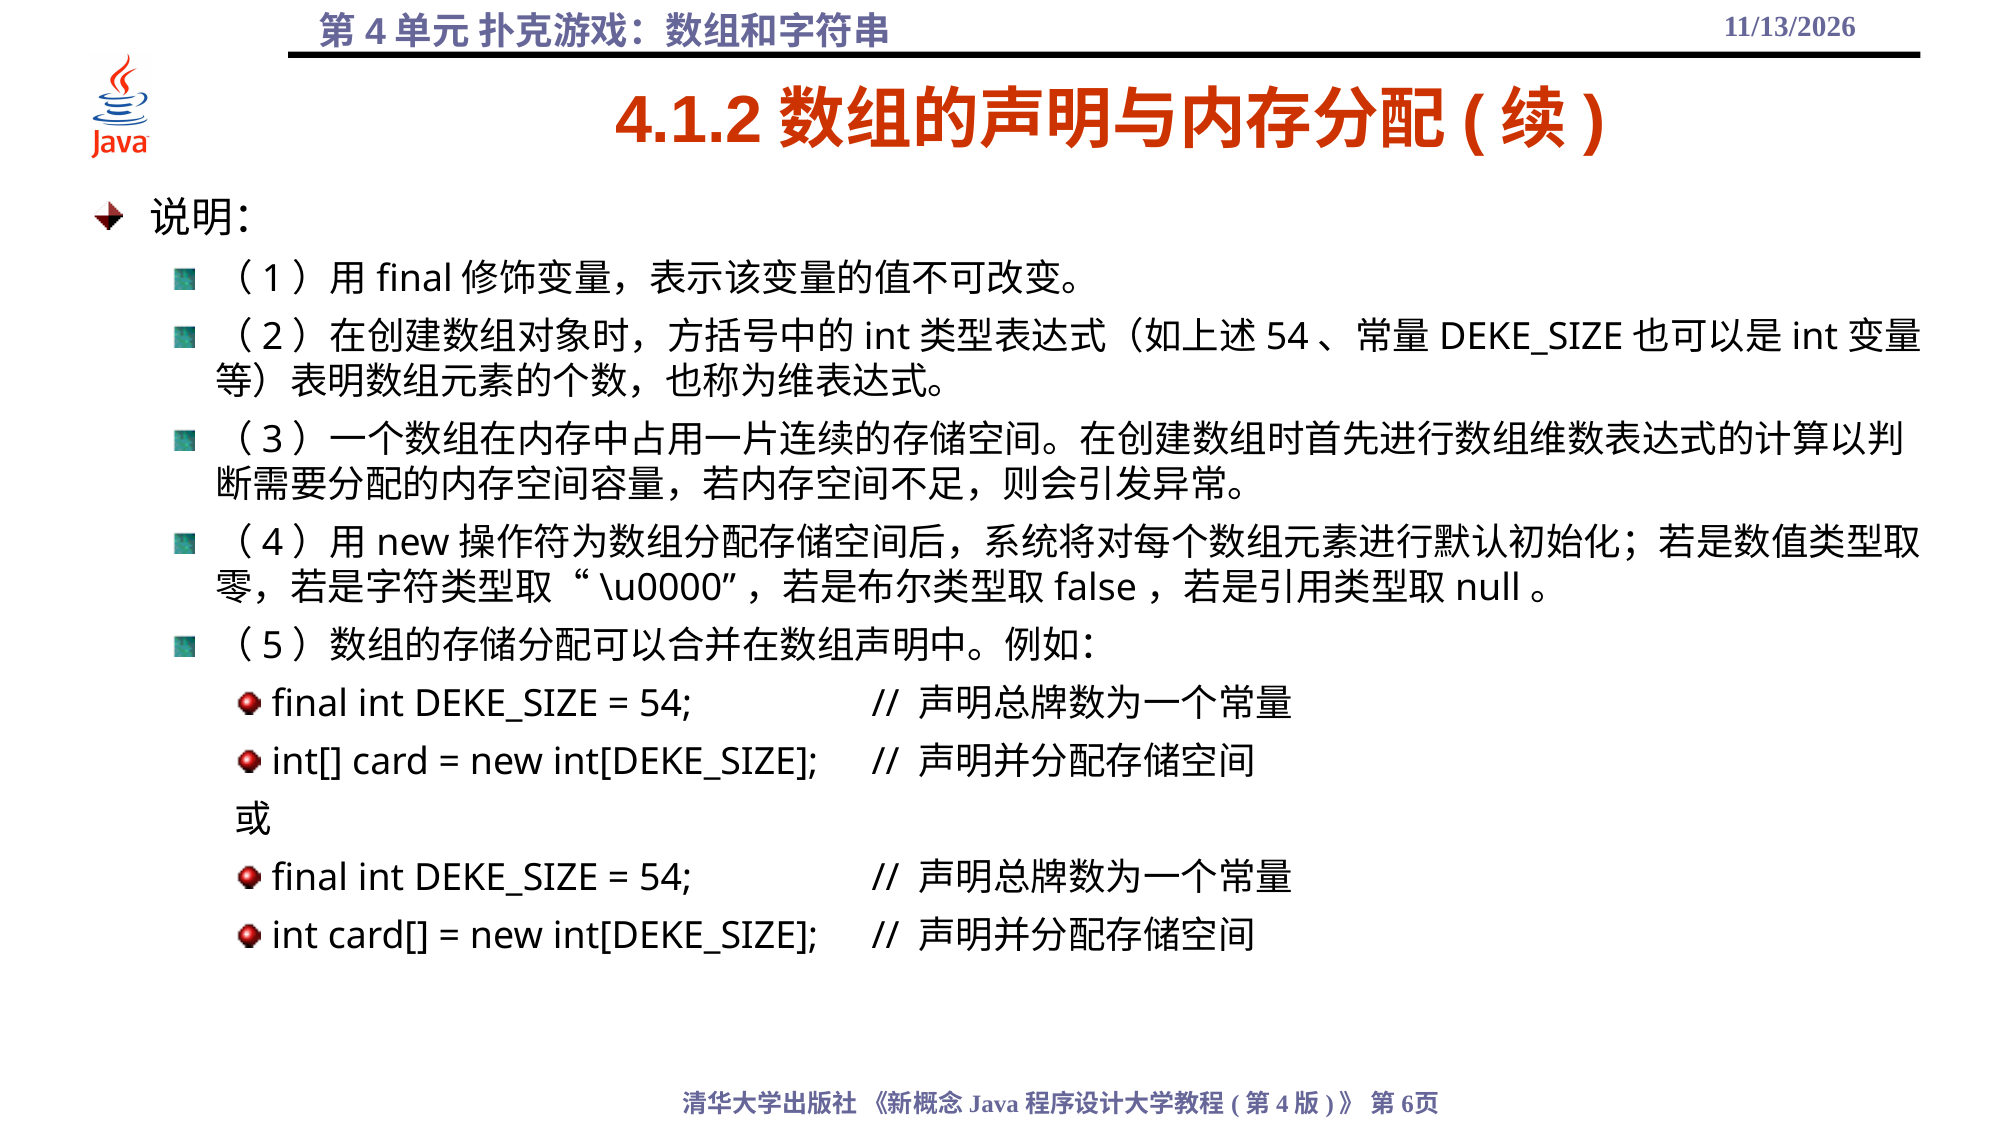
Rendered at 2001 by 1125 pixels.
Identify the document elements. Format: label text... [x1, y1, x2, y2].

picture [168, 320, 195, 348]
picture [93, 200, 123, 230]
picture [234, 746, 261, 773]
picture [168, 262, 195, 290]
title 4.1.2数组的声明与内存分配(续) [272, 63, 1949, 164]
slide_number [1579, 0, 2000, 48]
picture [234, 688, 261, 715]
picture [234, 920, 261, 948]
picture [168, 527, 195, 554]
picture [234, 862, 261, 889]
picture [90, 53, 151, 159]
picture [168, 630, 195, 657]
picture [168, 424, 195, 451]
list 说明： （1）用final修饰变量，表示该变量的值不可改变。 （2）在创建数组对象时，方括号中的int类型表达式（如上述54、常量DEKE_SIZE也可以是int变量等）表明数组元素的个数，也称为维表达式。 （3）一个数组在内存中占用一片连续的存储空间。在创建数组时首先进行数组维数表达式的计算以判断需要分配的内存空间容量，若内存空间不足，则会引发异常。 （4）用new操作符为数组分配存储空间后，系统将对每个数组元素进行默认初始化；若是数值类型取零，若是字符类型取“\u0000”，若是布尔类型取false，若是引用类型取null。 （5）数组的存储分配可以合并在数组声明中。例如： final int DEKE_SIZE = 54; // 声明总牌数为一个常量 int[] card = new int[DEKE_SIZE]; // 声明并分配存储空间 或 final int DEKE_SIZE = 54; // 声明总牌数为一个常量 int card[] = new int[DEKE_SIZE]; // 声明并分配存储空间 [78, 182, 1944, 983]
